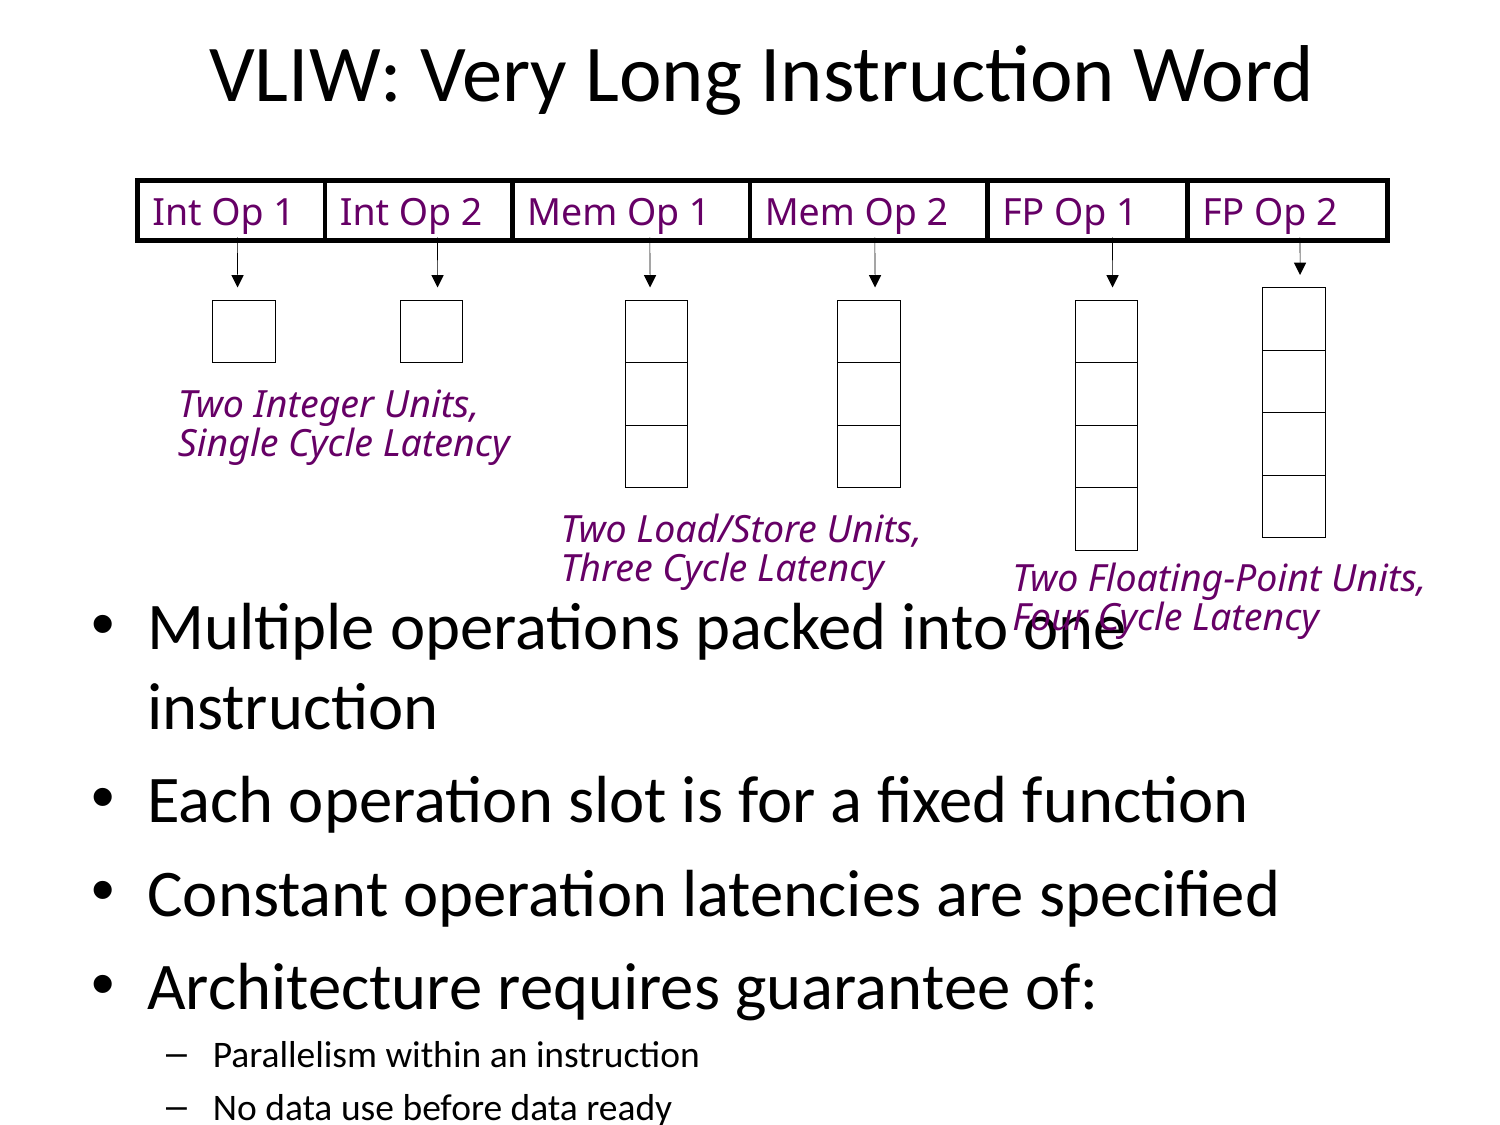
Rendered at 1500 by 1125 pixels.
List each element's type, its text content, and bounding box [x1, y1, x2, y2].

title VLIW: Very Long Instruction Word [87, 12, 1438, 125]
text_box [137, 180, 1388, 241]
text_box [643, 249, 657, 288]
text_box Two Floating-Point Units, Four Cycle Latency [997, 558, 1442, 644]
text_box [1074, 299, 1138, 551]
text_box [868, 249, 882, 288]
text_box [1106, 249, 1119, 288]
text_box [212, 299, 276, 363]
text_box [1293, 249, 1307, 275]
text_box [400, 299, 463, 363]
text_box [837, 299, 901, 488]
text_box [624, 299, 688, 488]
text_box [231, 249, 244, 288]
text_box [1262, 287, 1326, 538]
text_box Two Load/Store Units, Three Cycle Latency [545, 509, 937, 595]
list Multiple operations packed into one instruction Each operation slot is for a fixed function Constant operation latencies are specified Architecture requires guarantee of: Parallelism within an instruction No data use before data ready [76, 529, 1441, 1125]
text_box [431, 249, 444, 288]
text_box Two Integer Units, Single Cycle Latency [163, 384, 525, 470]
